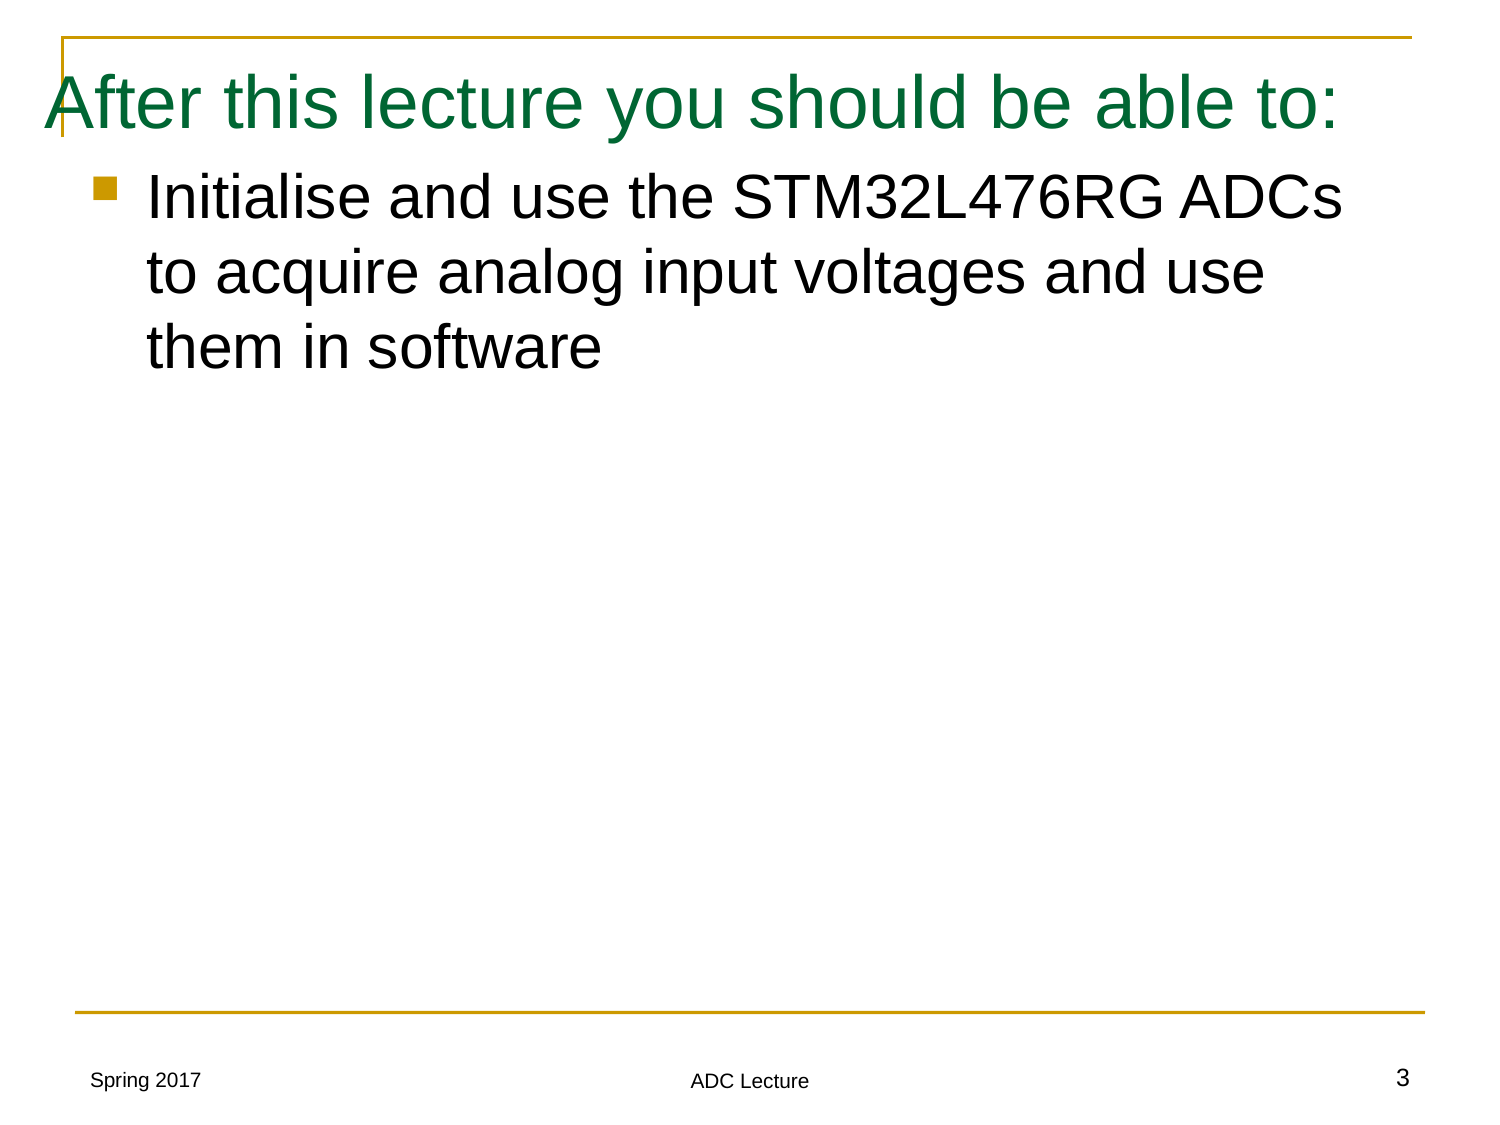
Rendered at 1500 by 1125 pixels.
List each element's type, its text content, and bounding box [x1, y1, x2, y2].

slide_number Spring 2017 [75, 1024, 425, 1100]
footer ADC Lecture [512, 1025, 988, 1100]
title After this lecture you should be able to: [29, 45, 1471, 149]
slide_number 3 [1074, 1024, 1425, 1100]
list Initialise and use the STM32L476RG ADCs to acquire analog input voltages and use them in software [75, 148, 1425, 1006]
